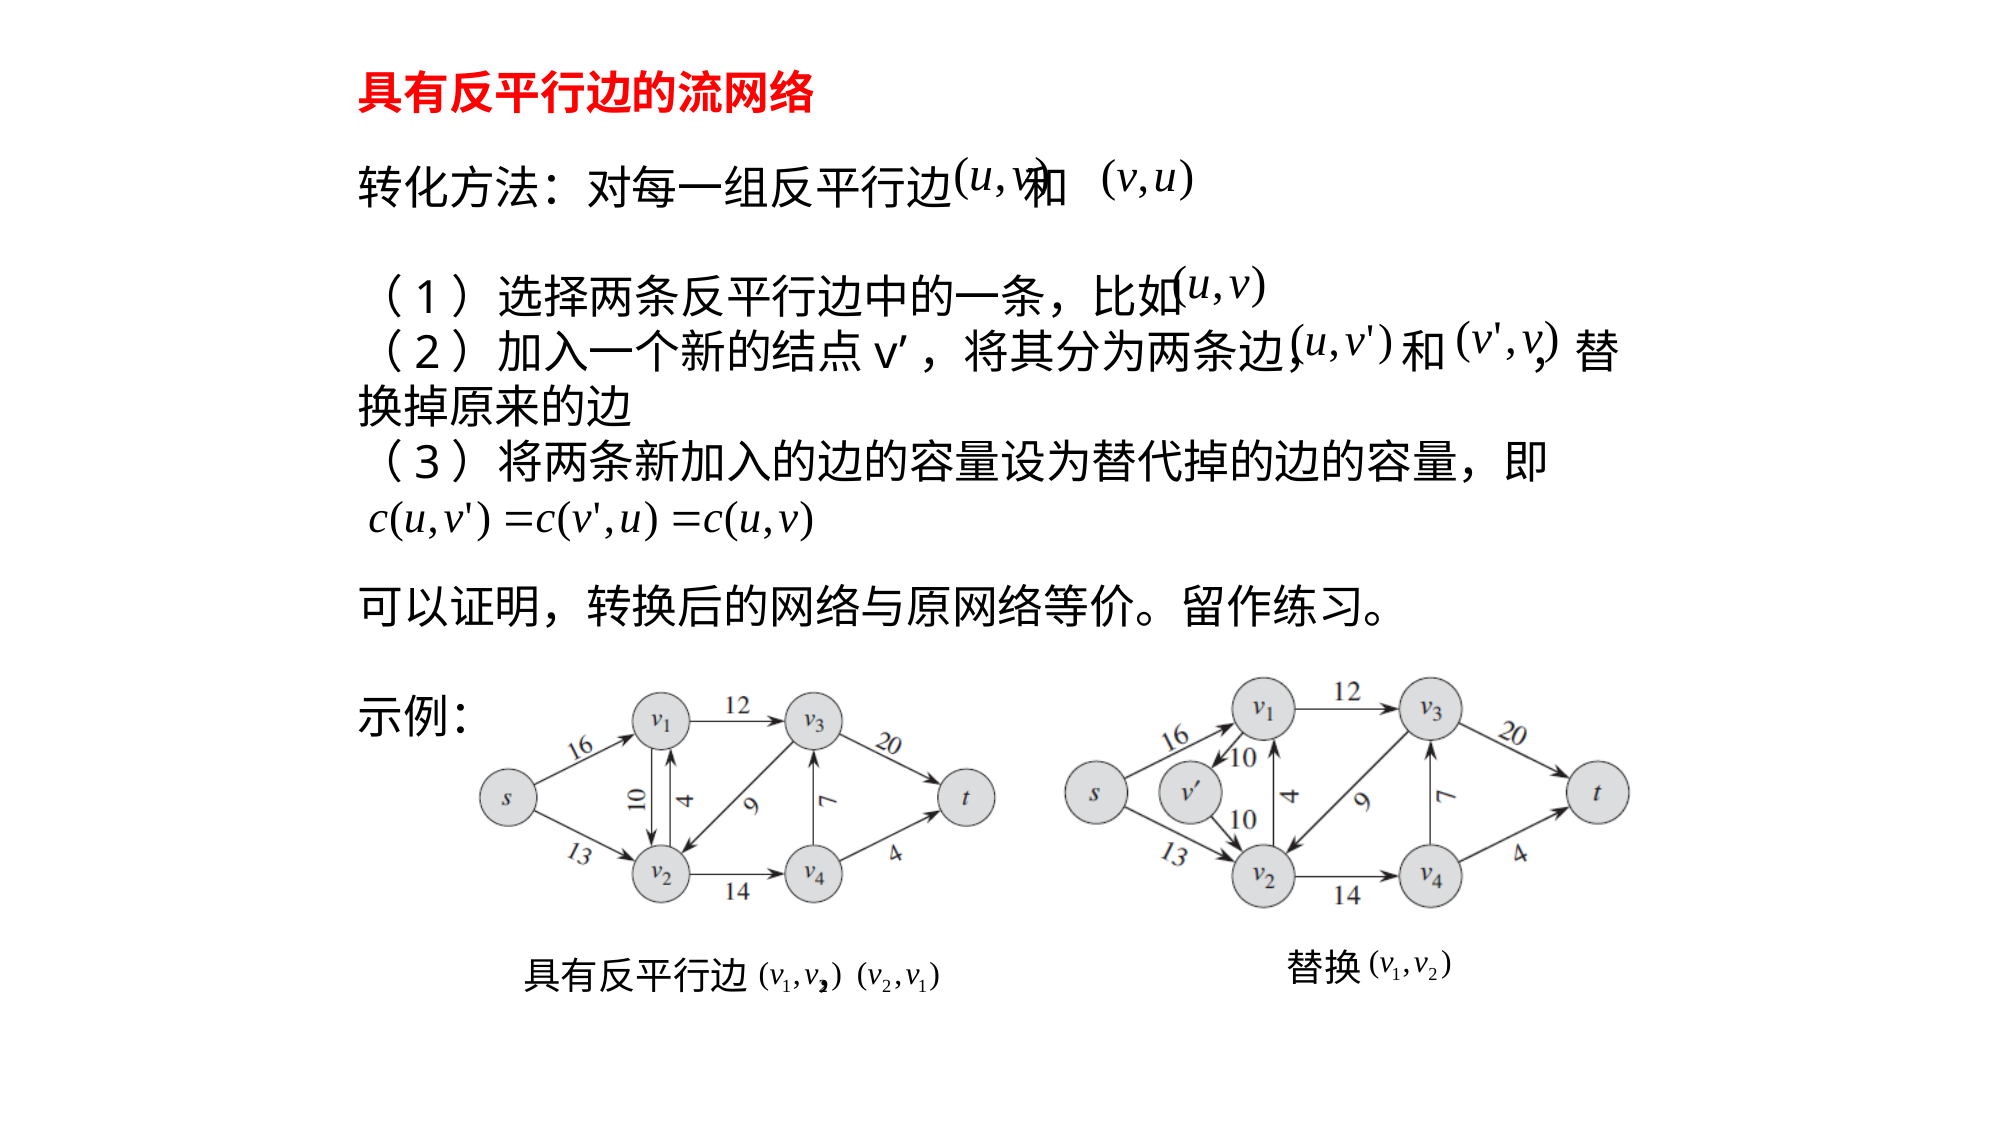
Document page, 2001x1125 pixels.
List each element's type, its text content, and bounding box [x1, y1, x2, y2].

text_box 具有反平行边的流网络 转化方法：对每一组反平行边 和 （1）选择两条反平行边中的一条，比如 （2）加入一个新的结点v’，将其分为两条边， 和 ，替换掉原来的边 （3）将两条新加入的边的容量设为替代掉的边的容量，即 可以证明，转换后的网络与原网络等价。留作练习。 示例： [342, 55, 1663, 871]
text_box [1165, 255, 1275, 318]
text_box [362, 491, 824, 552]
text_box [1283, 314, 1401, 375]
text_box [471, 633, 1662, 1006]
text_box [1448, 311, 1567, 374]
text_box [1094, 148, 1203, 211]
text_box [946, 146, 1059, 211]
